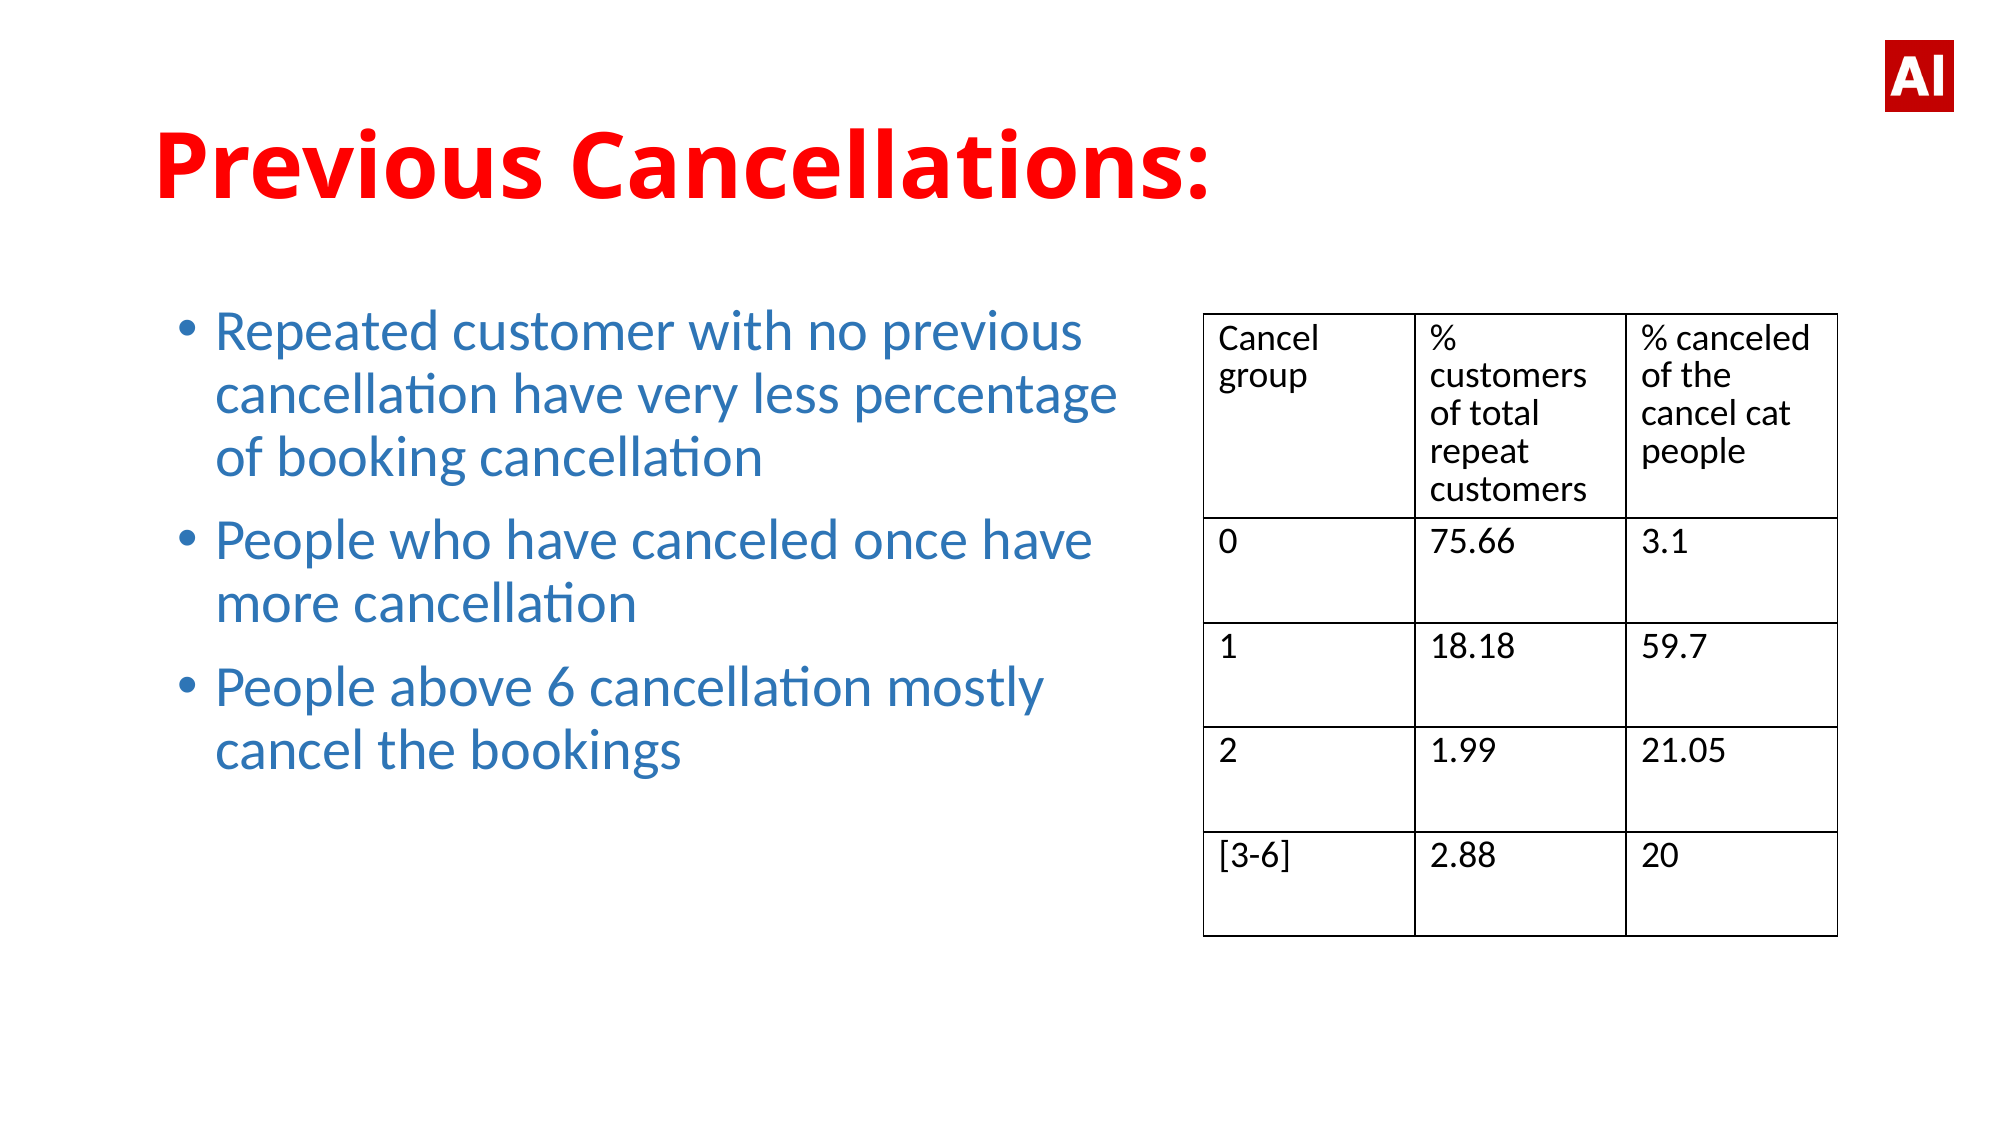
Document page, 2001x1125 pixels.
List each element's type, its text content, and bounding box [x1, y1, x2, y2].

table_header % canceled of the cancel cat people [1627, 315, 1837, 517]
table_cell 1.99 [1416, 728, 1625, 831]
table_cell 2 [1204, 728, 1414, 831]
table_cell 3.1 [1627, 519, 1837, 622]
list Repeated customer with no previous cancellation have very less percentage of booking cancellation People who have canceled once have more cancellation People above 6 cancellation mostly cancel the bookings [162, 292, 1143, 1007]
title Previous Cancellations: [137, 59, 1863, 278]
picture [1885, 40, 1954, 112]
table_cell 59.7 [1627, 624, 1837, 726]
table_cell 0 [1204, 519, 1414, 622]
table_cell 20 [1627, 833, 1837, 935]
table_cell 1 [1204, 624, 1414, 726]
table_cell 2.88 [1416, 833, 1625, 935]
table_header Cancel group [1204, 315, 1414, 517]
table_cell 75.66 [1416, 519, 1625, 622]
table_cell 18.18 [1416, 624, 1625, 726]
table_header % customers of total repeat customers [1416, 315, 1625, 517]
table_cell 21.05 [1627, 728, 1837, 831]
table_cell [3-6] [1204, 833, 1414, 935]
